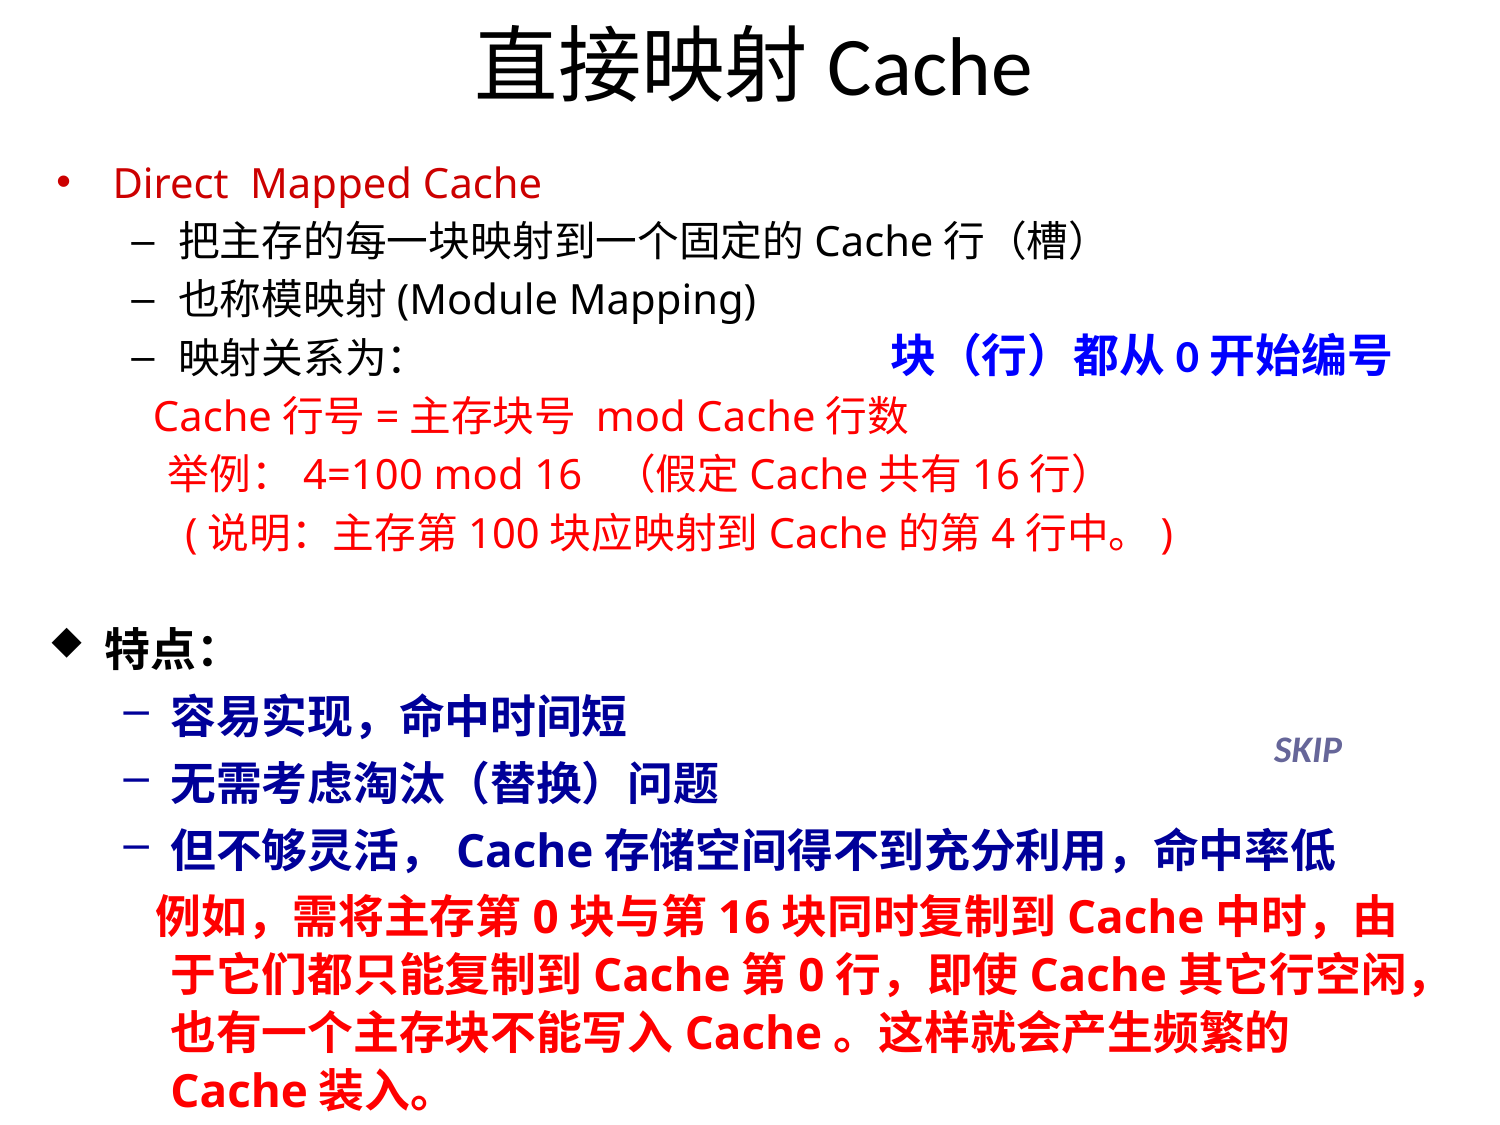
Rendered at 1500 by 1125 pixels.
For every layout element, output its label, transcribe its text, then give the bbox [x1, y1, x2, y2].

title 直接映射Cache [36, 23, 1471, 100]
list Direct Mapped Cache 把主存的每一块映射到一个固定的Cache行（槽） 也称模映射(Module Mapping) 映射关系为： Cache行号=主存块号 mod Cache行数 举例：4=100 mod 16 （假定Cache共有16行） (说明：主存第100块应映射到Cache的第4行中。) [41, 148, 1465, 619]
text_box SKIP [1274, 725, 1458, 771]
text_box 特点： 容易实现，命中时间短 无需考虑淘汰（替换）问题 但不够灵活，Cache存储空间得不到充分利用，命中率低 例如，需将主存第0块与第16块同时复制到Cache中时，由于它们都只能复制到Cache第0行，即使Cache其它行空闲，也有一个主存块不能写入Cache。这样就会产生频繁的 Cache装入。 [33, 610, 1444, 1109]
text_box 块（行）都从0开始编号 [890, 326, 1407, 382]
